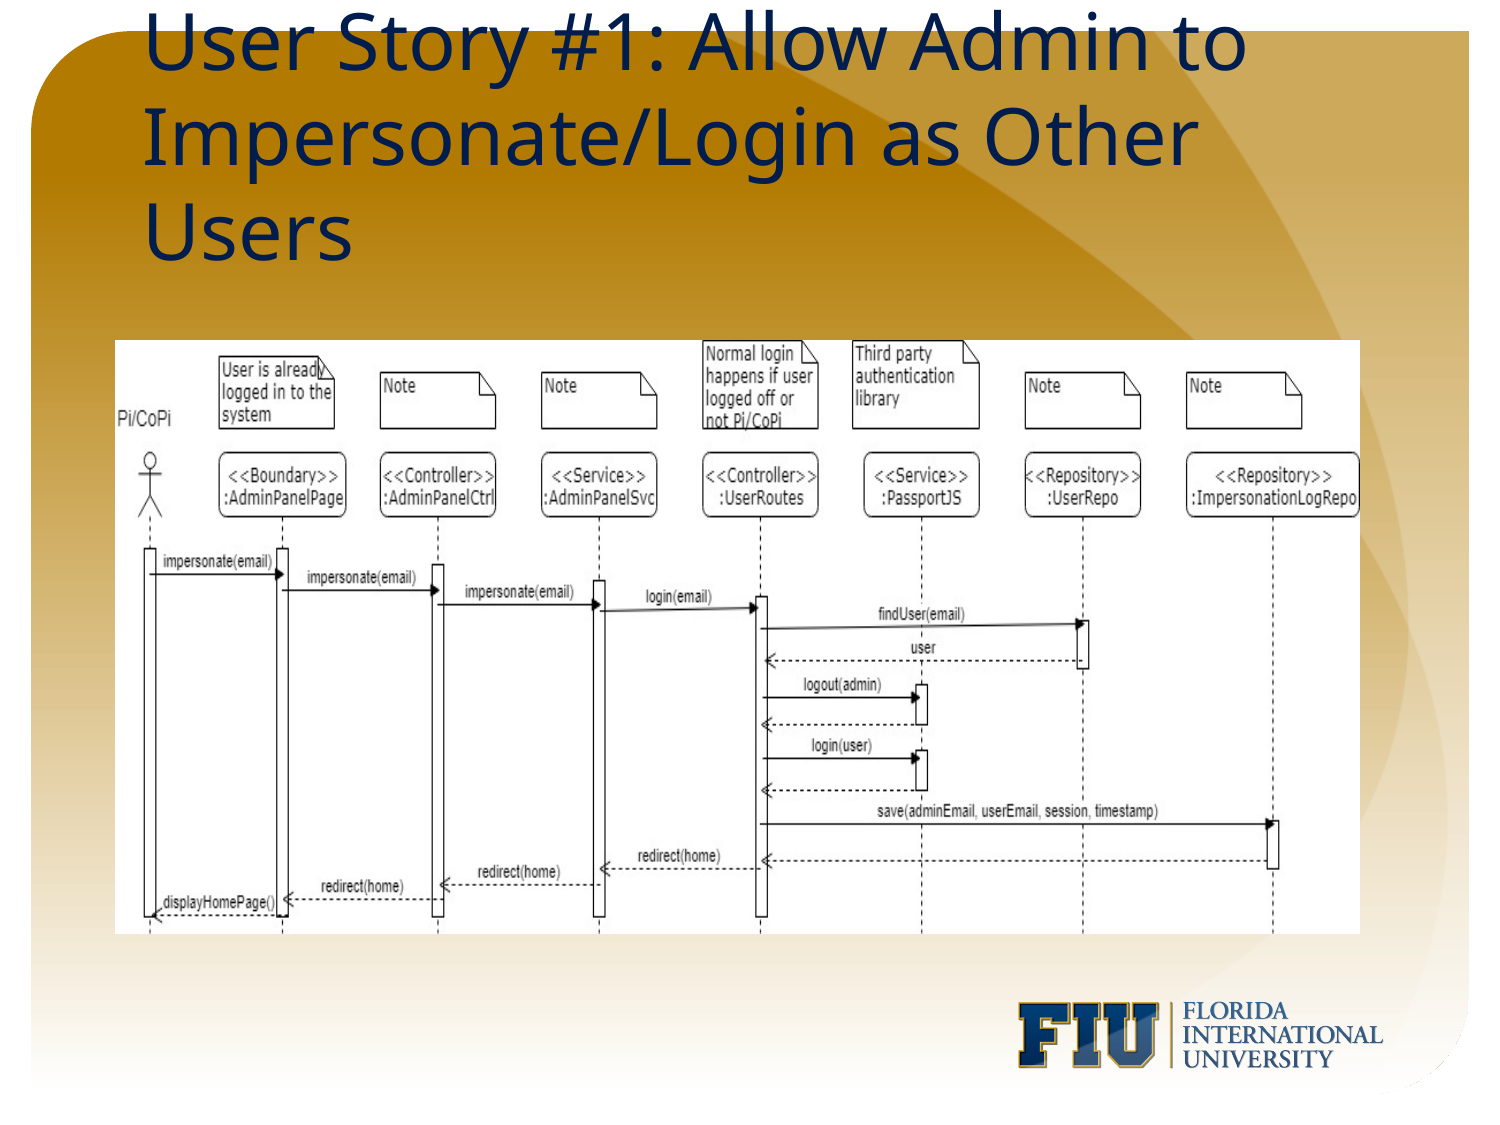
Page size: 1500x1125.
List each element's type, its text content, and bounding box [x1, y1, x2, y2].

title User Story #1: Allow Admin to Impersonate/Login as Other Users [127, 112, 1372, 284]
picture [24, 30, 1473, 1094]
